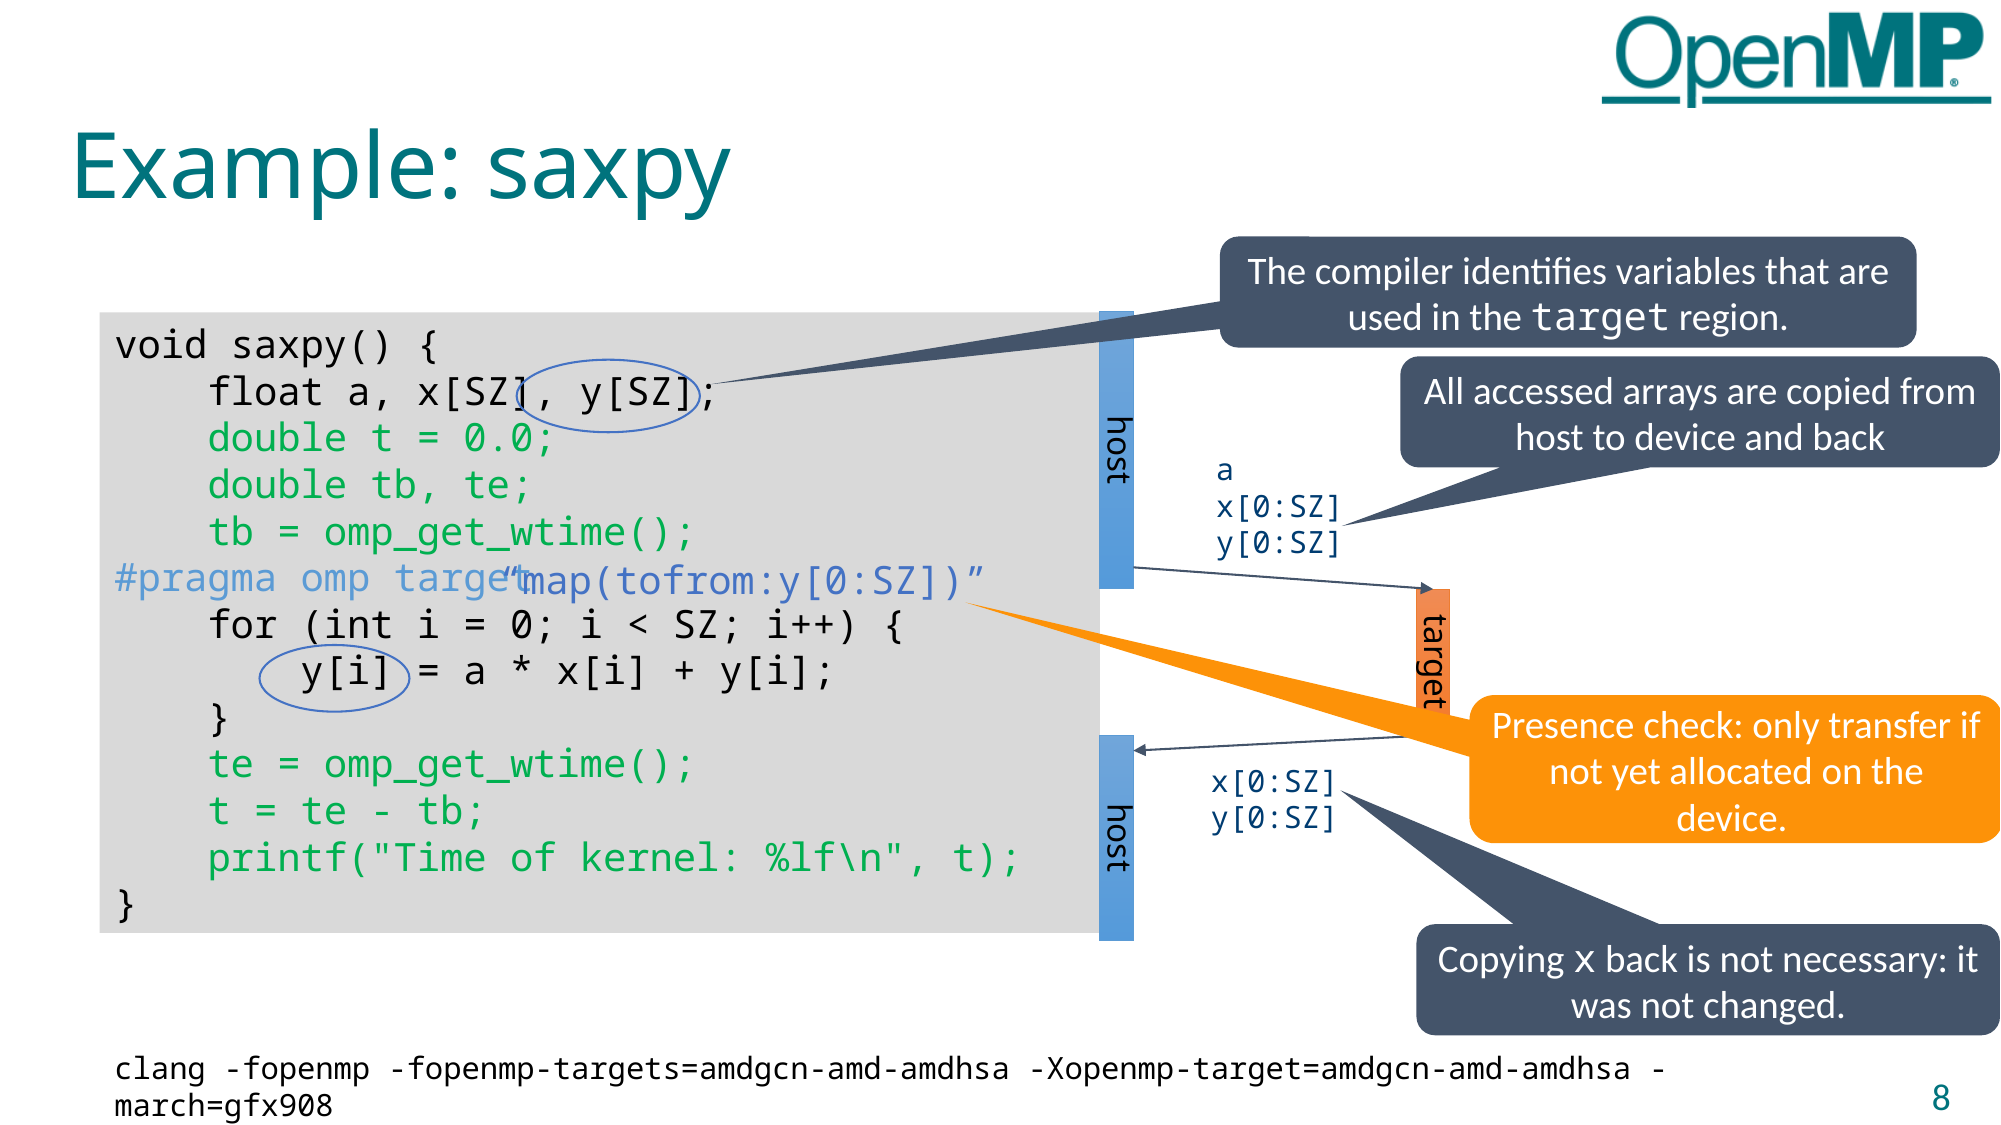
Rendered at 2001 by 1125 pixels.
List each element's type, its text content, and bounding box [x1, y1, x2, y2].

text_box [1133, 735, 1434, 751]
text_box a x[0:SZ] y[0:SZ] [1215, 450, 1344, 560]
text_box [515, 358, 701, 434]
text_box [258, 643, 411, 713]
text_box Copying x back is not necessary: it was not changed. [1340, 789, 2000, 1036]
text_box host [1099, 340, 1134, 589]
text_box The compiler identifies variables that are used in the target region. [709, 235, 1918, 385]
text_box clang -fopenmp -fopenmp-targets=amdgcn-amd-amdhsa -Xopenmp-target=amdgcn-amd-amdhsa -march=gfx908 [99, 1041, 1804, 1125]
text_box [1133, 567, 1434, 589]
text_box x[0:SZ] y[0:SZ] [1210, 761, 1339, 835]
text_box target [1416, 589, 1450, 714]
text_box “map(tofrom:y[0:SZ])” [498, 555, 988, 602]
text_box host [1099, 311, 1134, 320]
title Example: saxpy [55, 59, 1945, 278]
text_box host [1099, 735, 1134, 941]
text_box Presence check: only transfer if not yet allocated on the device. [965, 601, 2000, 844]
picture [1601, 7, 1992, 108]
text_box All accessed arrays are copied from host to device and back [1341, 355, 2000, 527]
slide_number 8 [1917, 1065, 2000, 1125]
text_box void saxpy() { float a, x[SZ], y[SZ]; double t = 0.0; double tb, te; tb = omp_get_wtime(); #pragma omp target for (int i = 0; i < SZ; i++) { y[i] = a * x[i] + y[i]; } te = omp_get_wtime(); t = te - tb; printf("Time of kernel: %lf\n", t); } [99, 312, 1100, 933]
